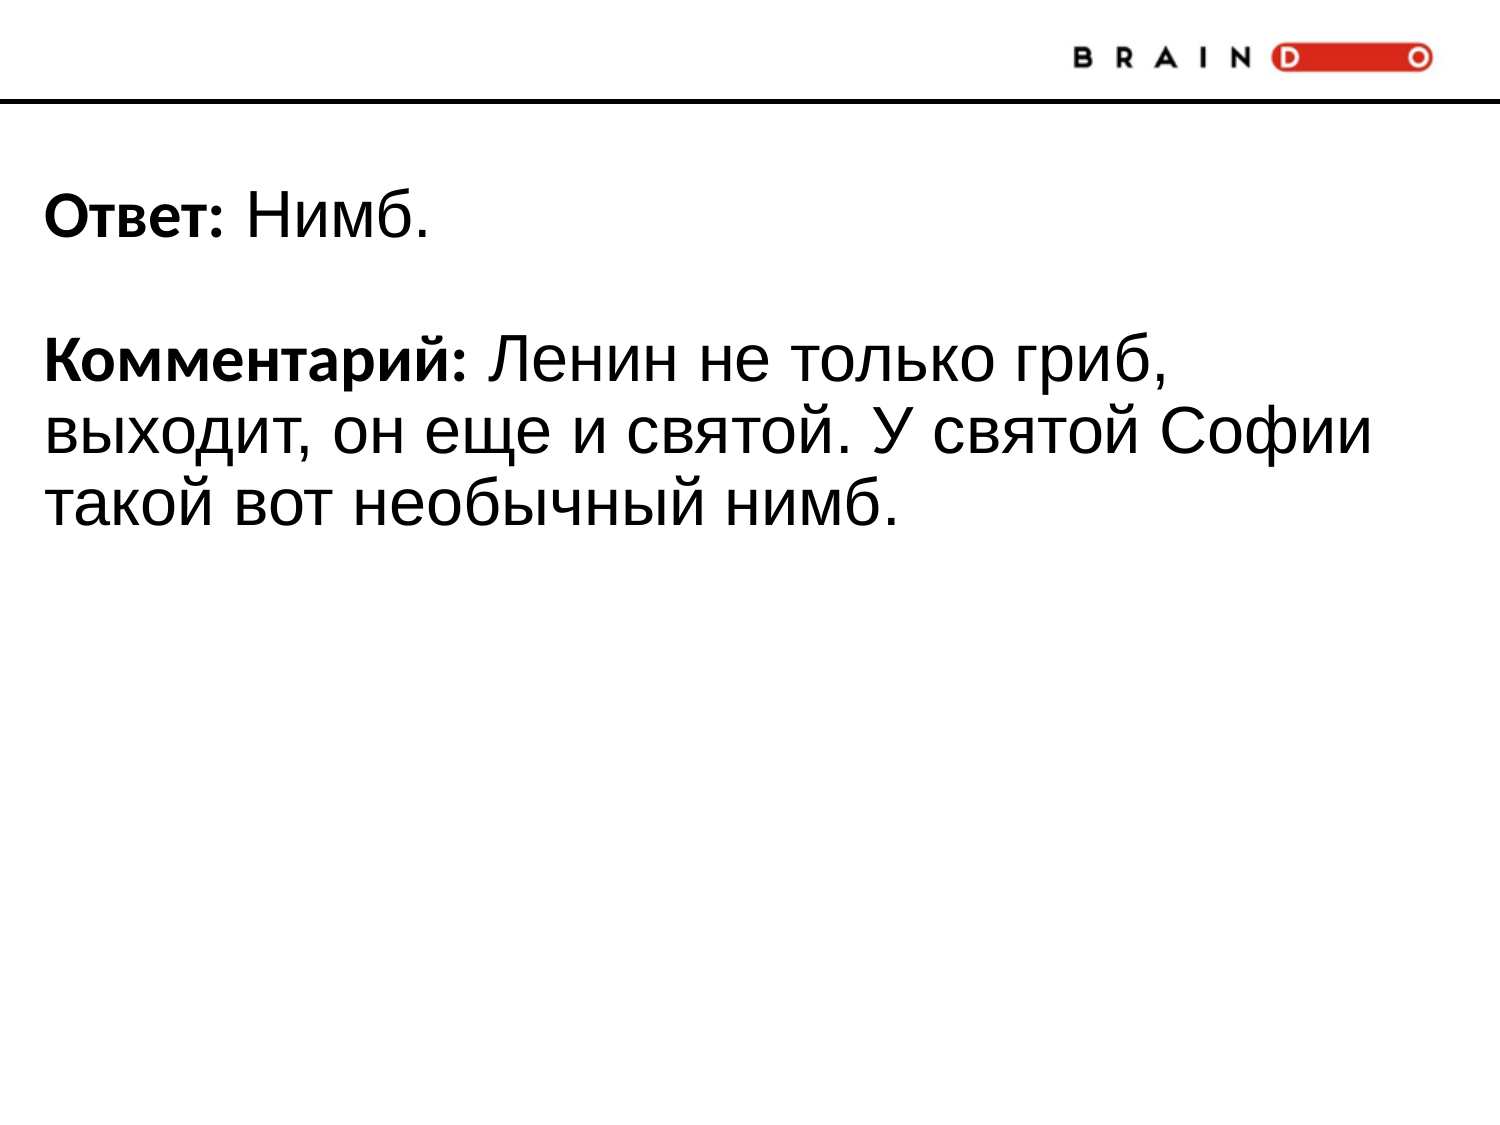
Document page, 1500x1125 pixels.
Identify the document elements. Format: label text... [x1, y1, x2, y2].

picture [1021, 6, 1489, 101]
text_box Ответ: Нимб. Комментарий: Ленин не только гриб, выходит, он еще и святой. У святой Софии такой вот необычный нимб. [29, 172, 1459, 619]
